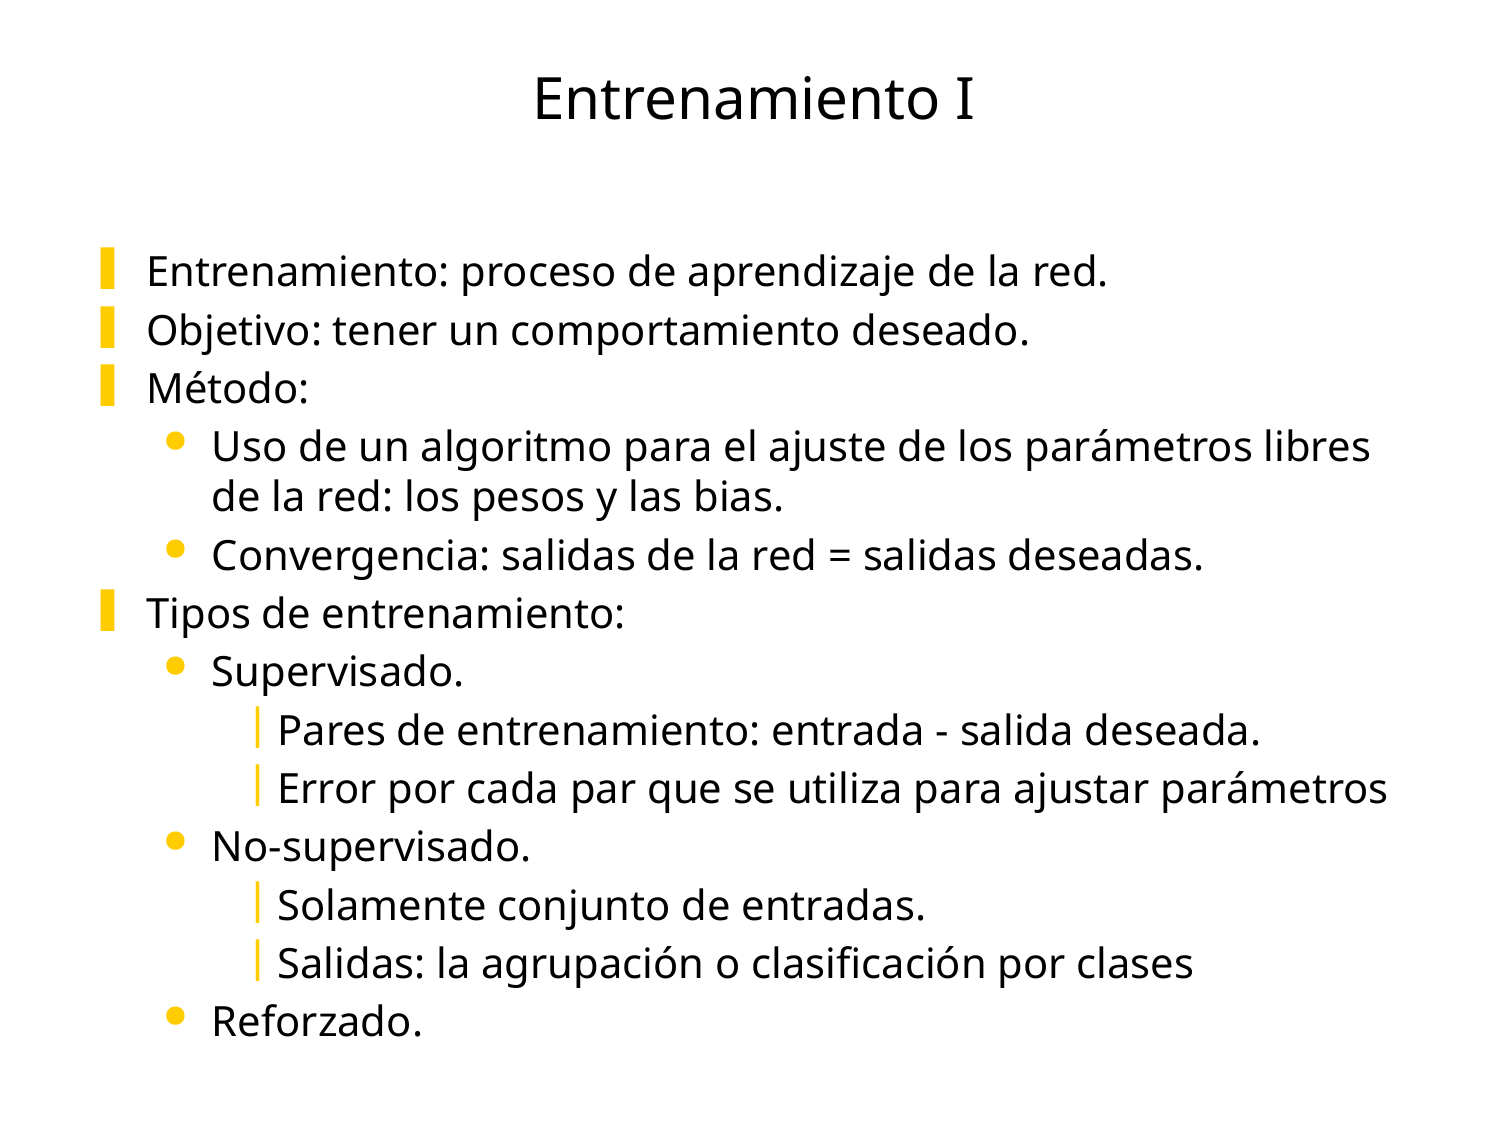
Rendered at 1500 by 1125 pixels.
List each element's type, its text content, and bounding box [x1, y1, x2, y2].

title Entrenamiento I [75, 75, 1434, 139]
list Entrenamiento: proceso de aprendizaje de la red. Objetivo: tener un comportamiento deseado. Método: Uso de un algoritmo para el ajuste de los parámetros libres de la red: los pesos y las bias. Convergencia: salidas de la red = salidas deseadas. Tipos de entrenamiento: Supervisado. Pares de entrenamiento: entrada - salida deseada. Error por cada par que se utiliza para ajustar parámetros No-supervisado. Solamente conjunto de entradas. Salidas: la agrupación o clasificación por clases Reforzado. [75, 237, 1413, 1038]
